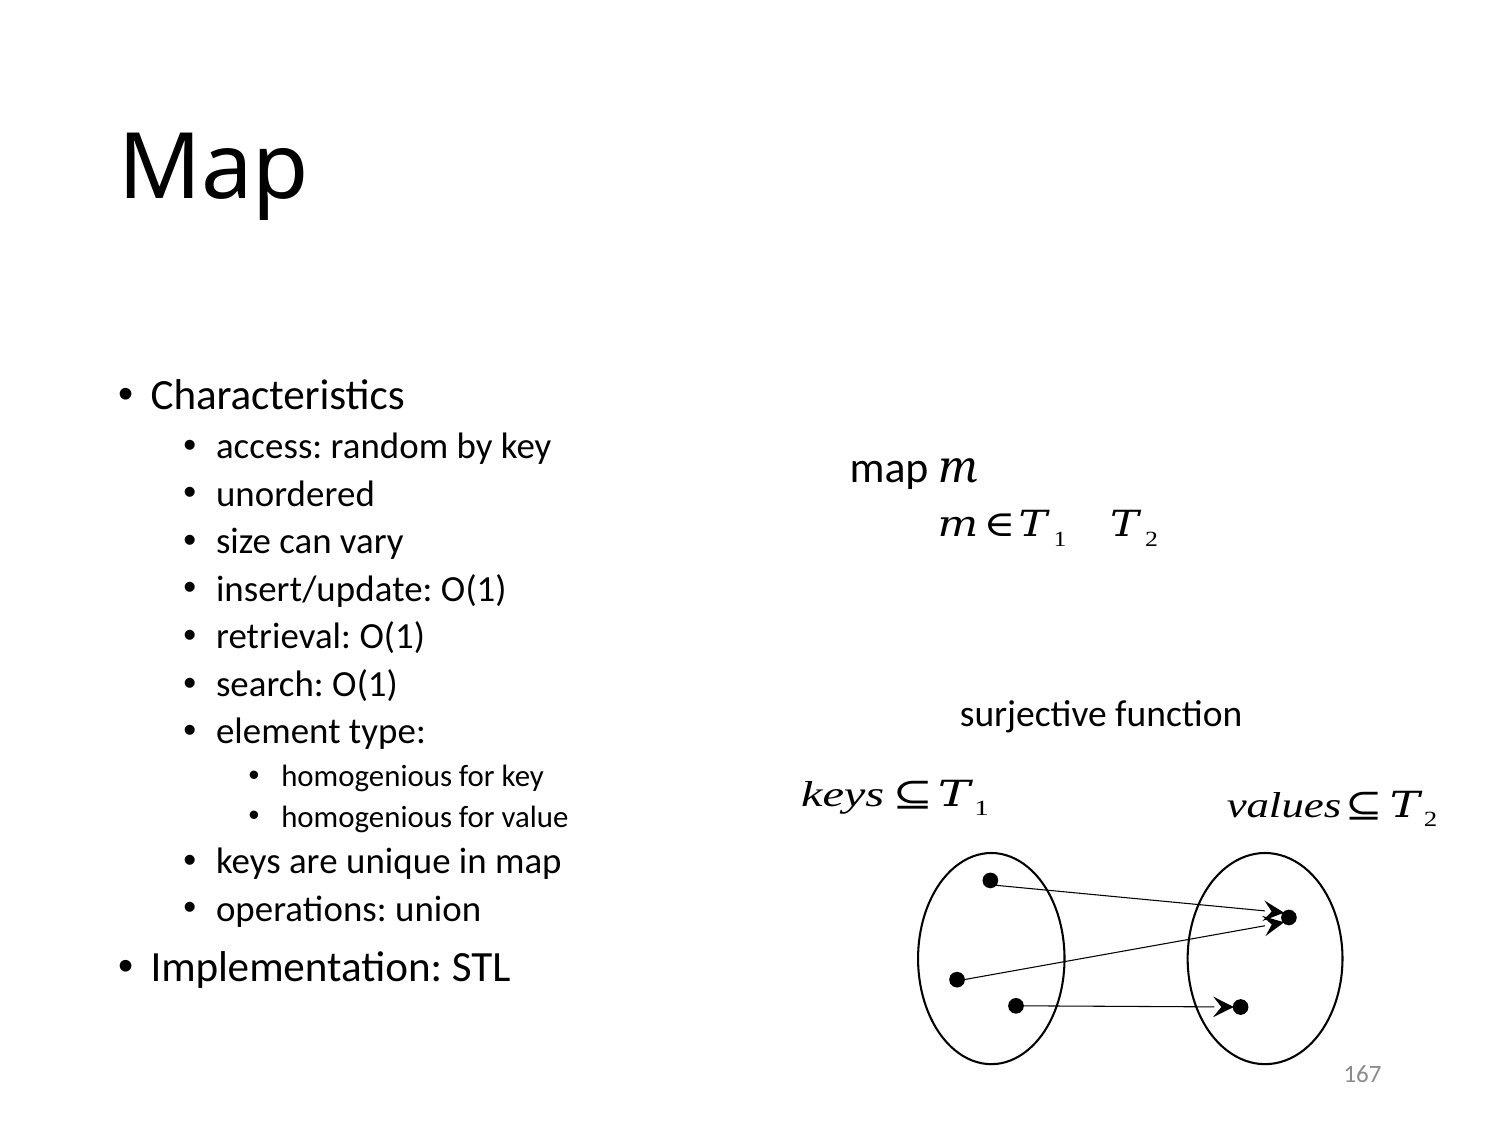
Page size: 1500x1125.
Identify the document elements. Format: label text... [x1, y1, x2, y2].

title Map [103, 59, 1397, 278]
list Characteristics access: random by key unordered size can vary insert/update: O(1) retrieval: O(1) search: O(1) element type: homogenious for key homogenious for value keys are unique in map operations: union Implementation: STL [103, 365, 1397, 1003]
slide_number 167 [1059, 1065, 1397, 1103]
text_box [836, 431, 1158, 551]
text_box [800, 774, 1438, 1065]
text_box surjective function [945, 681, 1258, 742]
